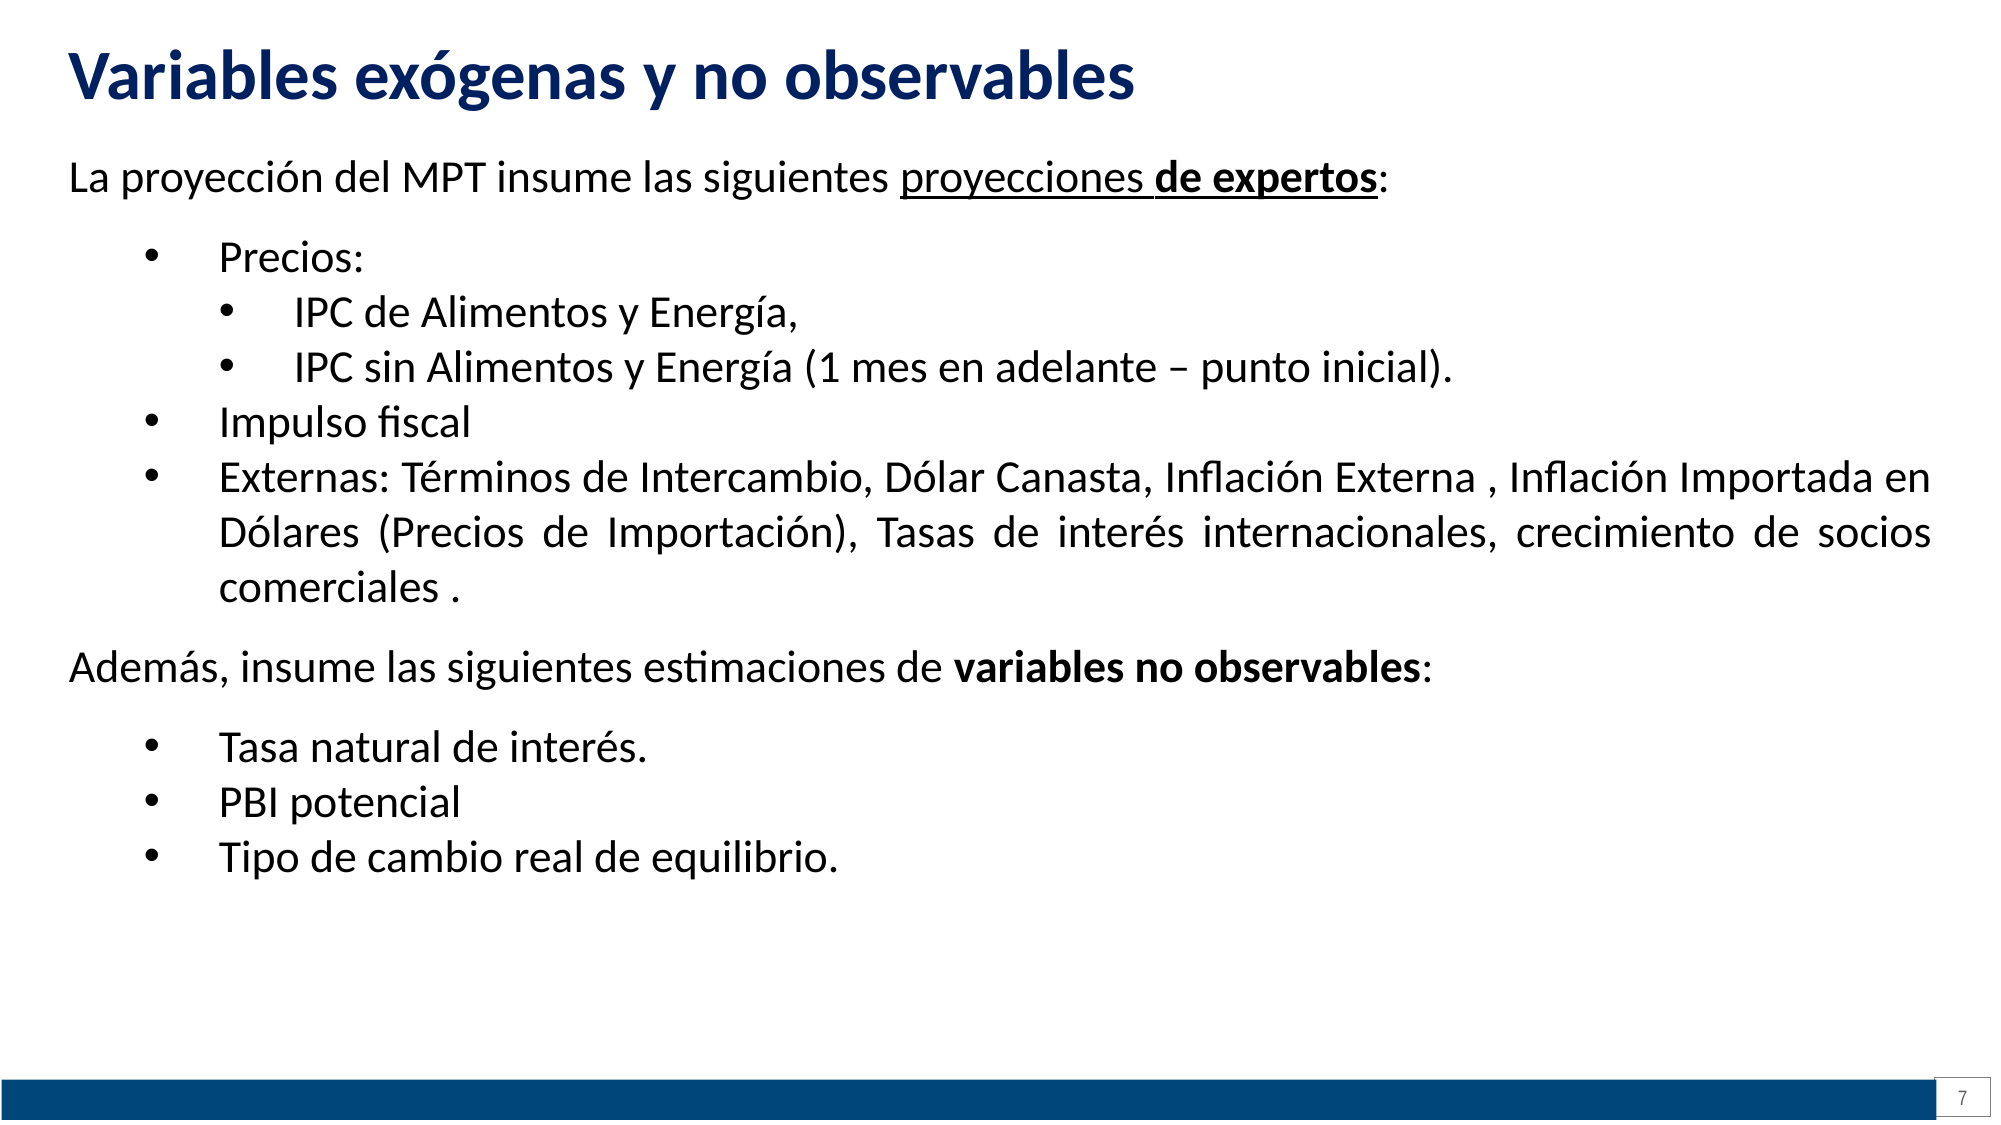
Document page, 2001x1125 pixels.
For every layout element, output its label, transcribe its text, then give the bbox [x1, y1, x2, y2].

text_box [1, 1078, 1937, 1121]
text_box 7 [1934, 1077, 1991, 1117]
text_box Variables exógenas y no observables [54, 31, 1949, 123]
text_box La proyección del MPT insume las siguientes proyecciones de expertos: Precios: IPC de Alimentos y Energía, IPC sin Alimentos y Energía (1 mes en adelante – punto inicial). Impulso fiscal Externas: Términos de Intercambio, Dólar Canasta, Inflación Externa , Inflación Importada en Dólares (Precios de Importación), Tasas de interés internacionales, crecimiento de socios comerciales . Además, insume las siguientes estimaciones de variables no observables: Tasa natural de interés. PBI potencial Tipo de cambio real de equilibrio. [54, 139, 1949, 890]
